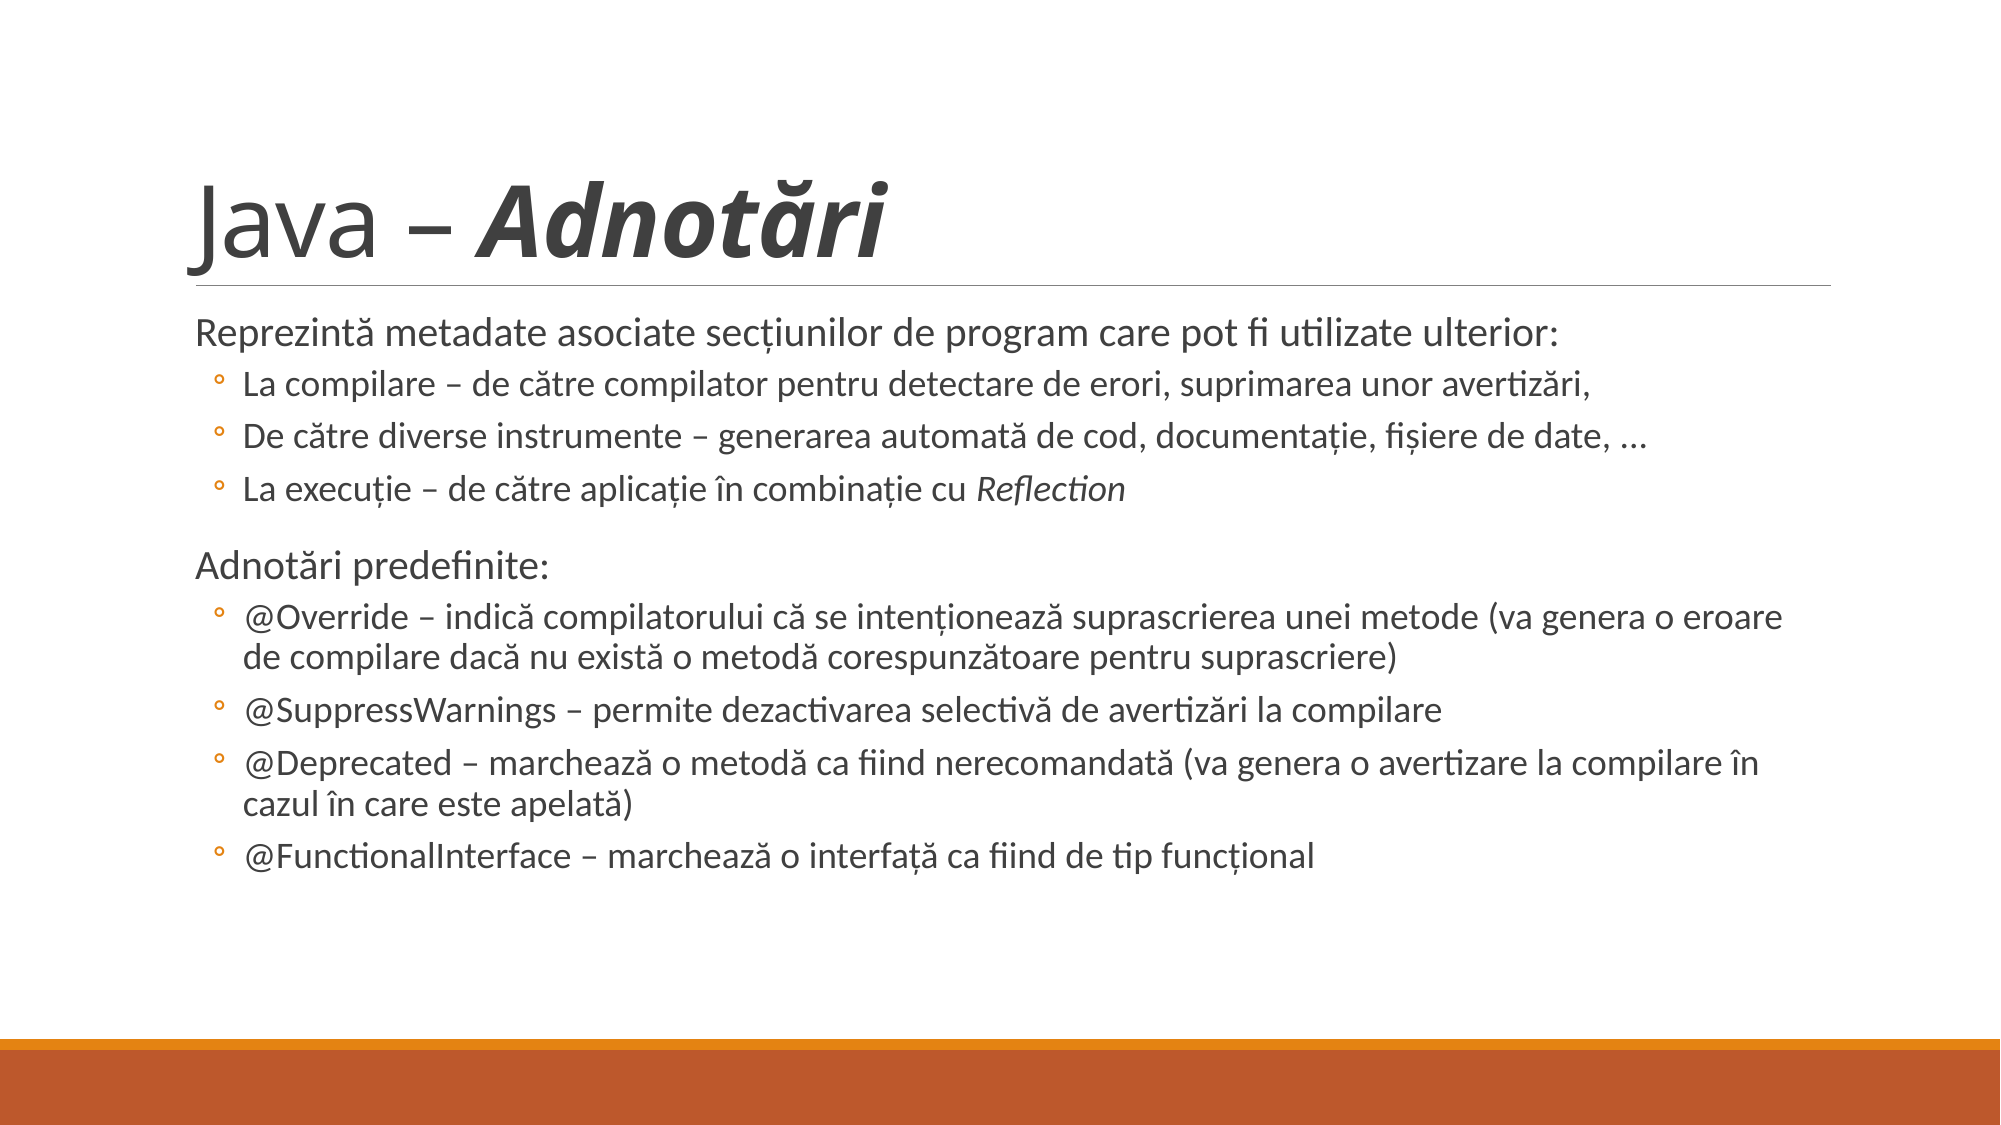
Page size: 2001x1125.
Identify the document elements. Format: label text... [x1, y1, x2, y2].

title Java – Adnotări [180, 47, 1830, 285]
list Reprezintă metadate asociate secțiunilor de program care pot fi utilizate ulterior: La compilare – de către compilator pentru detectare de erori, suprimarea unor avertizări, De către diverse instrumente – generarea automată de cod, documentație, fișiere de date, ... La execuție – de către aplicație în combinație cu Reflection Adnotări predefinite: @Override – indică compilatorului că se intenționează suprascrierea unei metode (va genera o eroare de compilare dacă nu există o metodă corespunzătoare pentru suprascriere) @SuppressWarnings – permite dezactivarea selectivă de avertizări la compilare @Deprecated – marchează o metodă ca fiind nerecomandată (va genera o avertizare la compilare în cazul în care este apelată) @FunctionalInterface – marchează o interfață ca fiind de tip funcțional [180, 302, 1830, 963]
